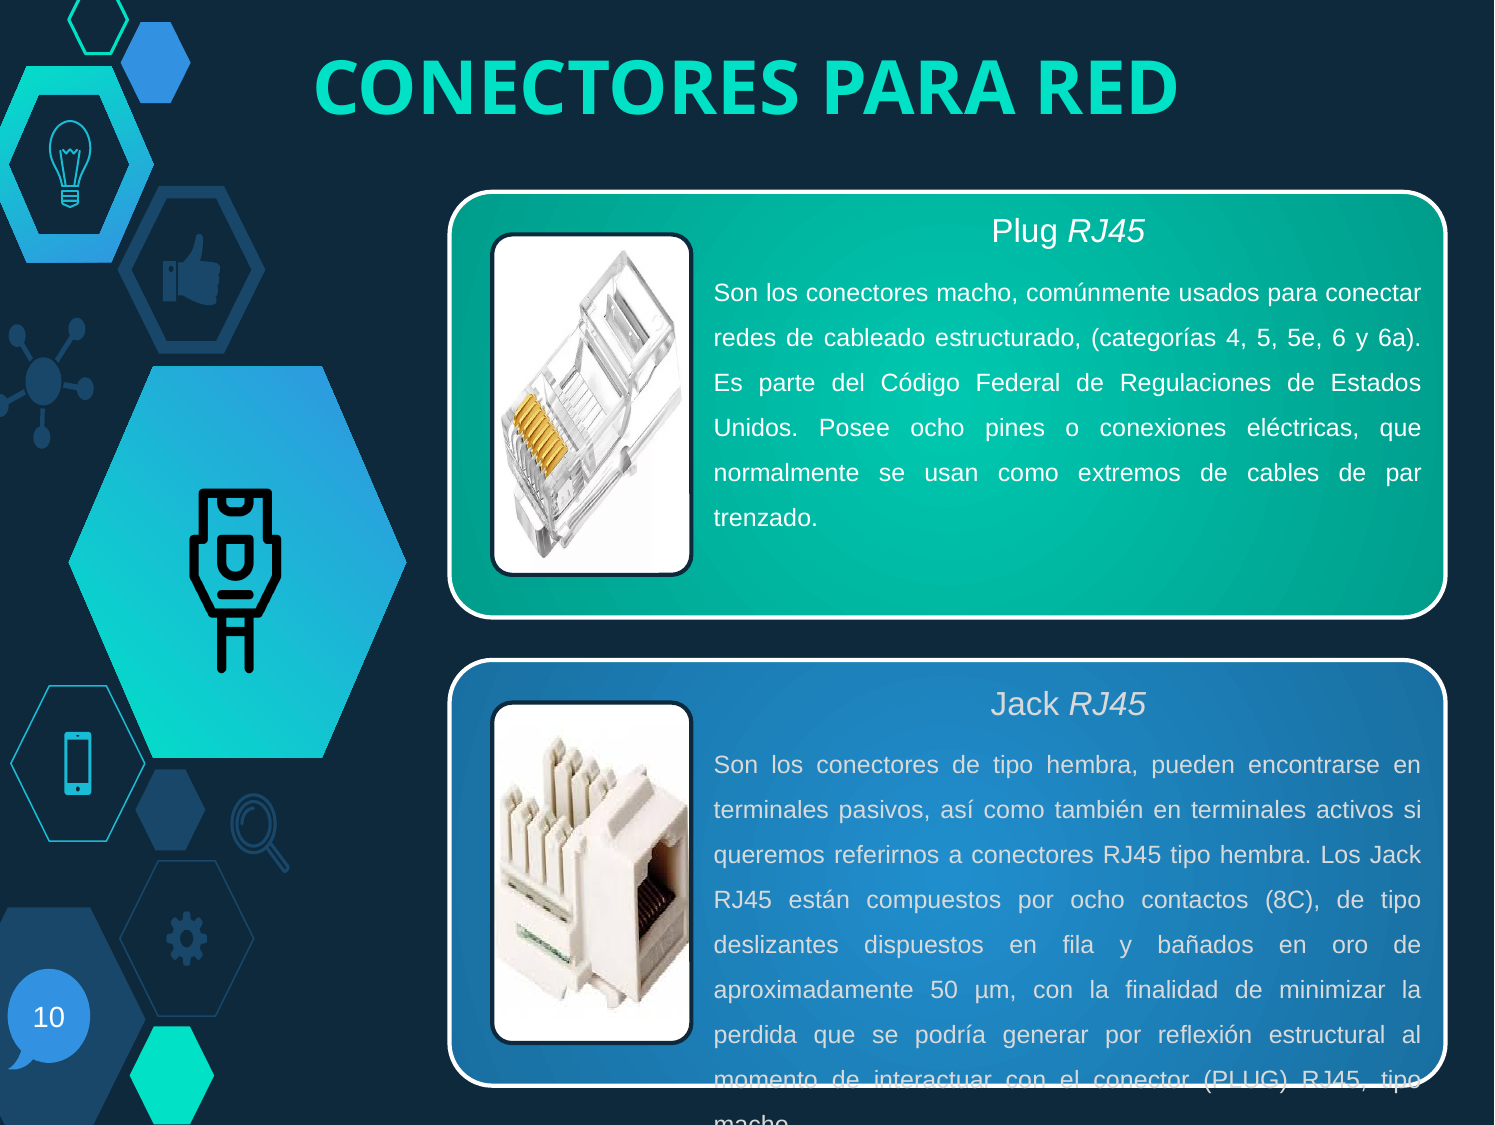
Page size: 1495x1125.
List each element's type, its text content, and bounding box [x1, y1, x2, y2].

text_box CONECTORES PARA RED [0, 39, 1494, 145]
picture [124, 470, 345, 691]
text_box 10 [17, 983, 108, 1063]
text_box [449, 191, 1446, 1087]
